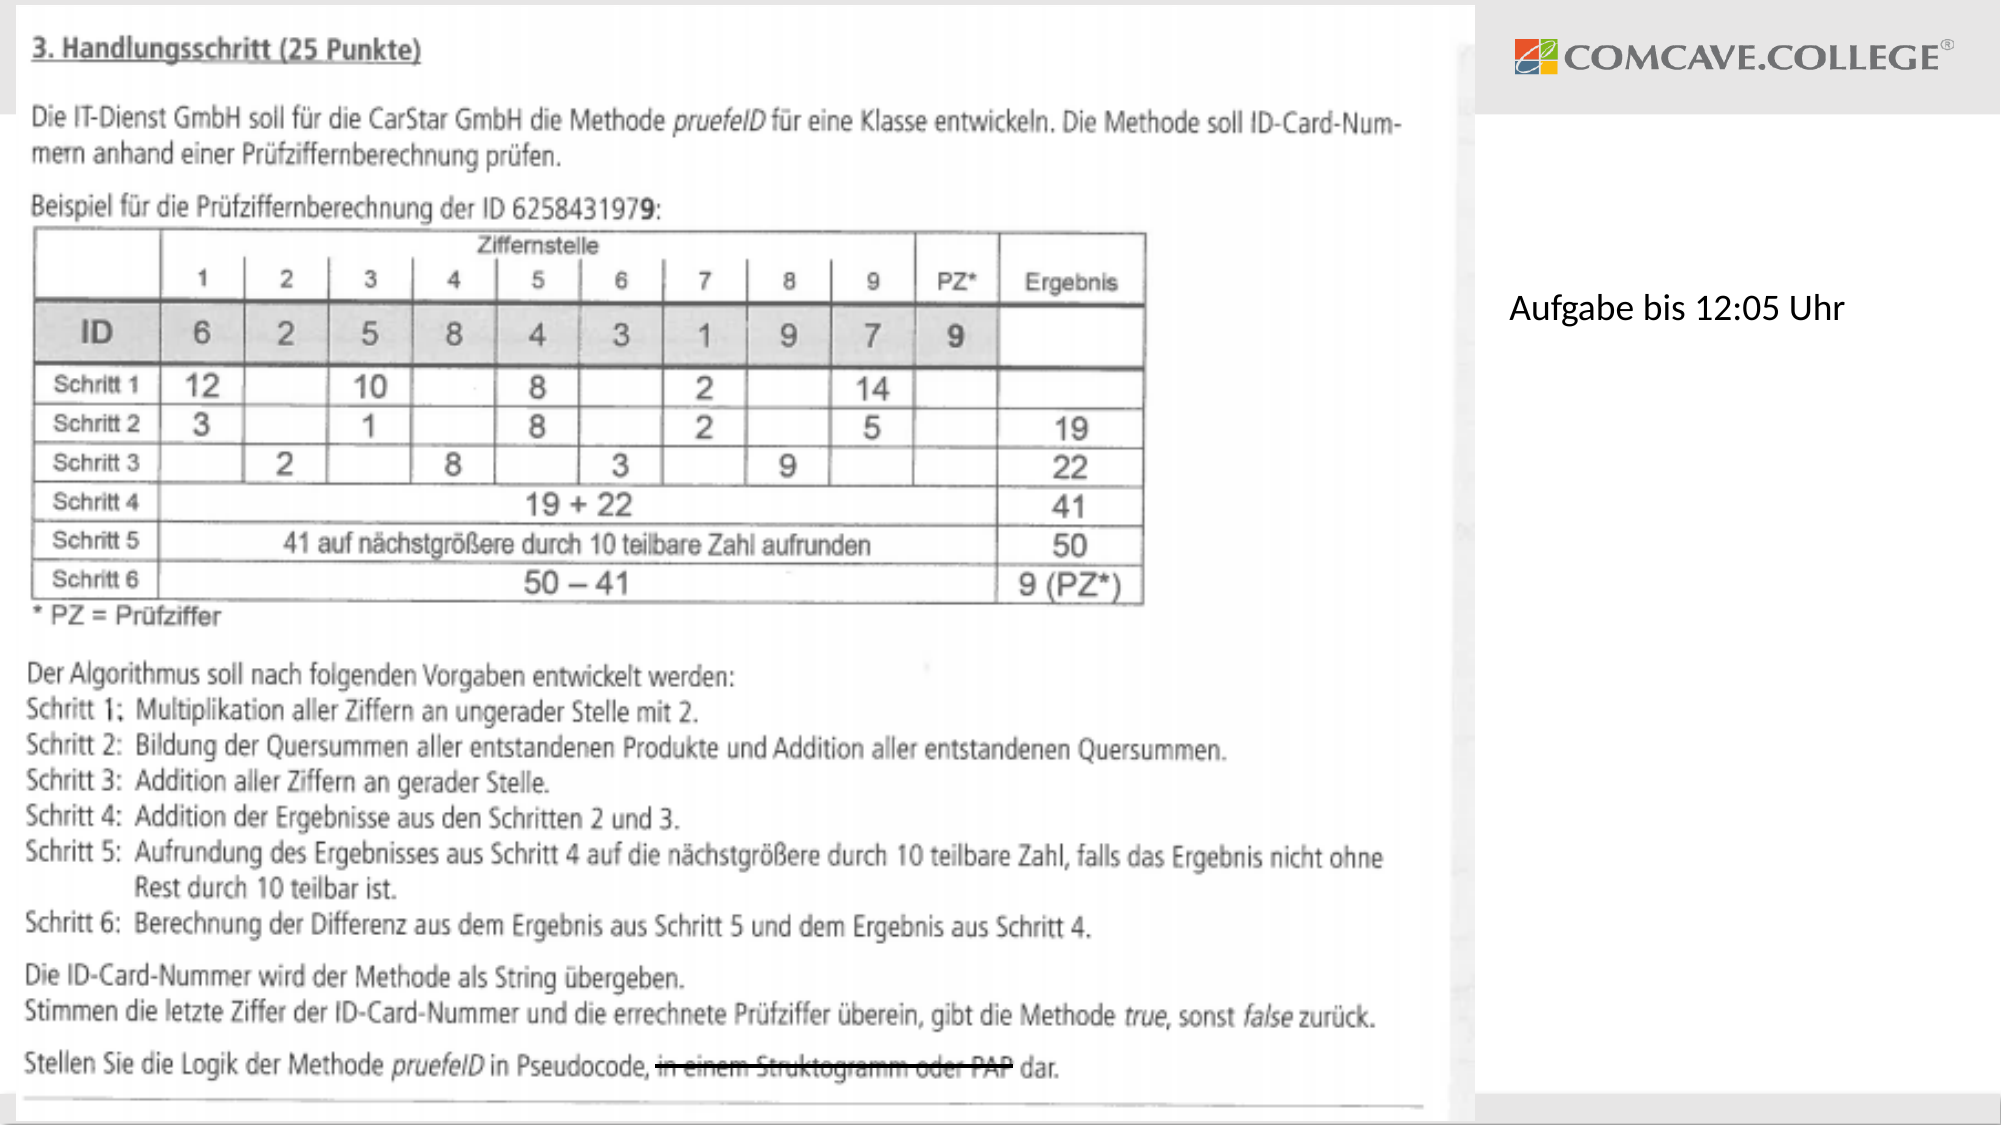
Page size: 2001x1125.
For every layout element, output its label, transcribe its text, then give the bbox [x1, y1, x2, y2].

text_box Aufgabe bis 12:05 Uhr [1494, 275, 1897, 336]
picture [1508, 32, 1961, 79]
picture [16, 5, 1475, 1121]
